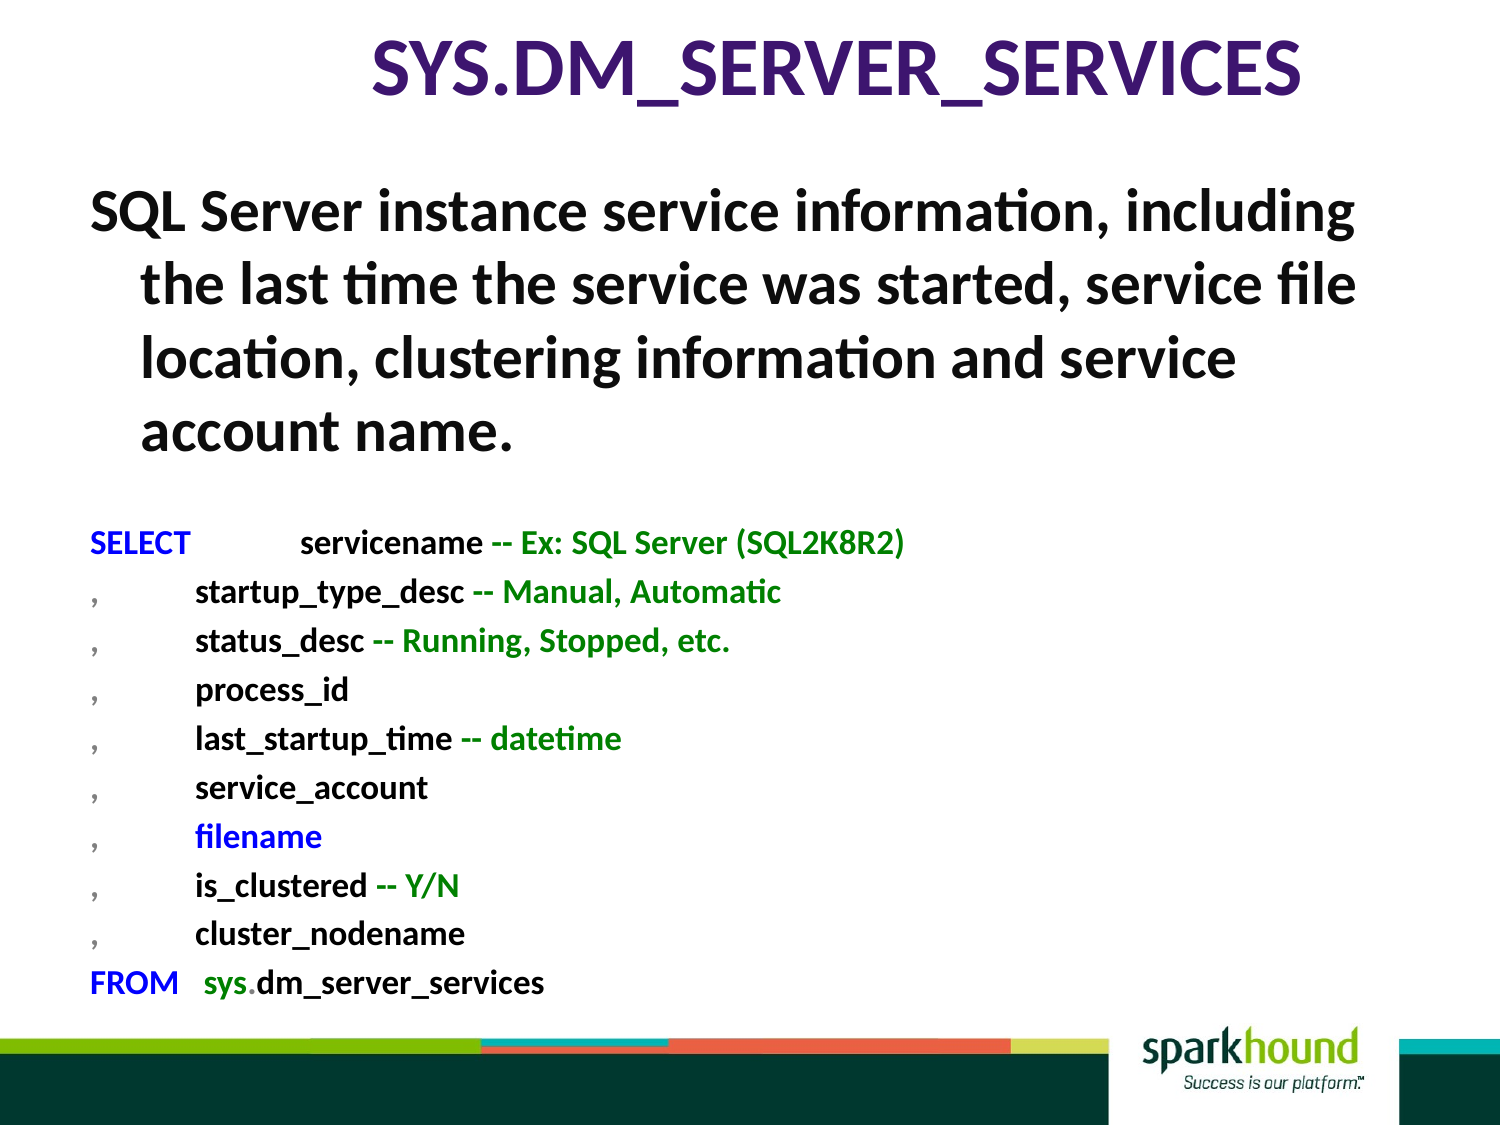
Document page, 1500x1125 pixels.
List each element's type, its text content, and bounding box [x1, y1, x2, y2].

picture [0, 1023, 1500, 1125]
title sys.dm_server_services [237, 0, 1438, 125]
list SQL Server instance service information, including the last time the service was started, service file location, clustering information and service account name. SELECT servicename -- Ex: SQL Server (SQL2K8R2) , startup_type_desc -- Manual, Automatic , status_desc -- Running, Stopped, etc. , process_id , last_startup_time -- datetime , service_account , filename , is_clustered -- Y/N , cluster_nodename FROM sys.dm_server_services [75, 162, 1450, 1013]
